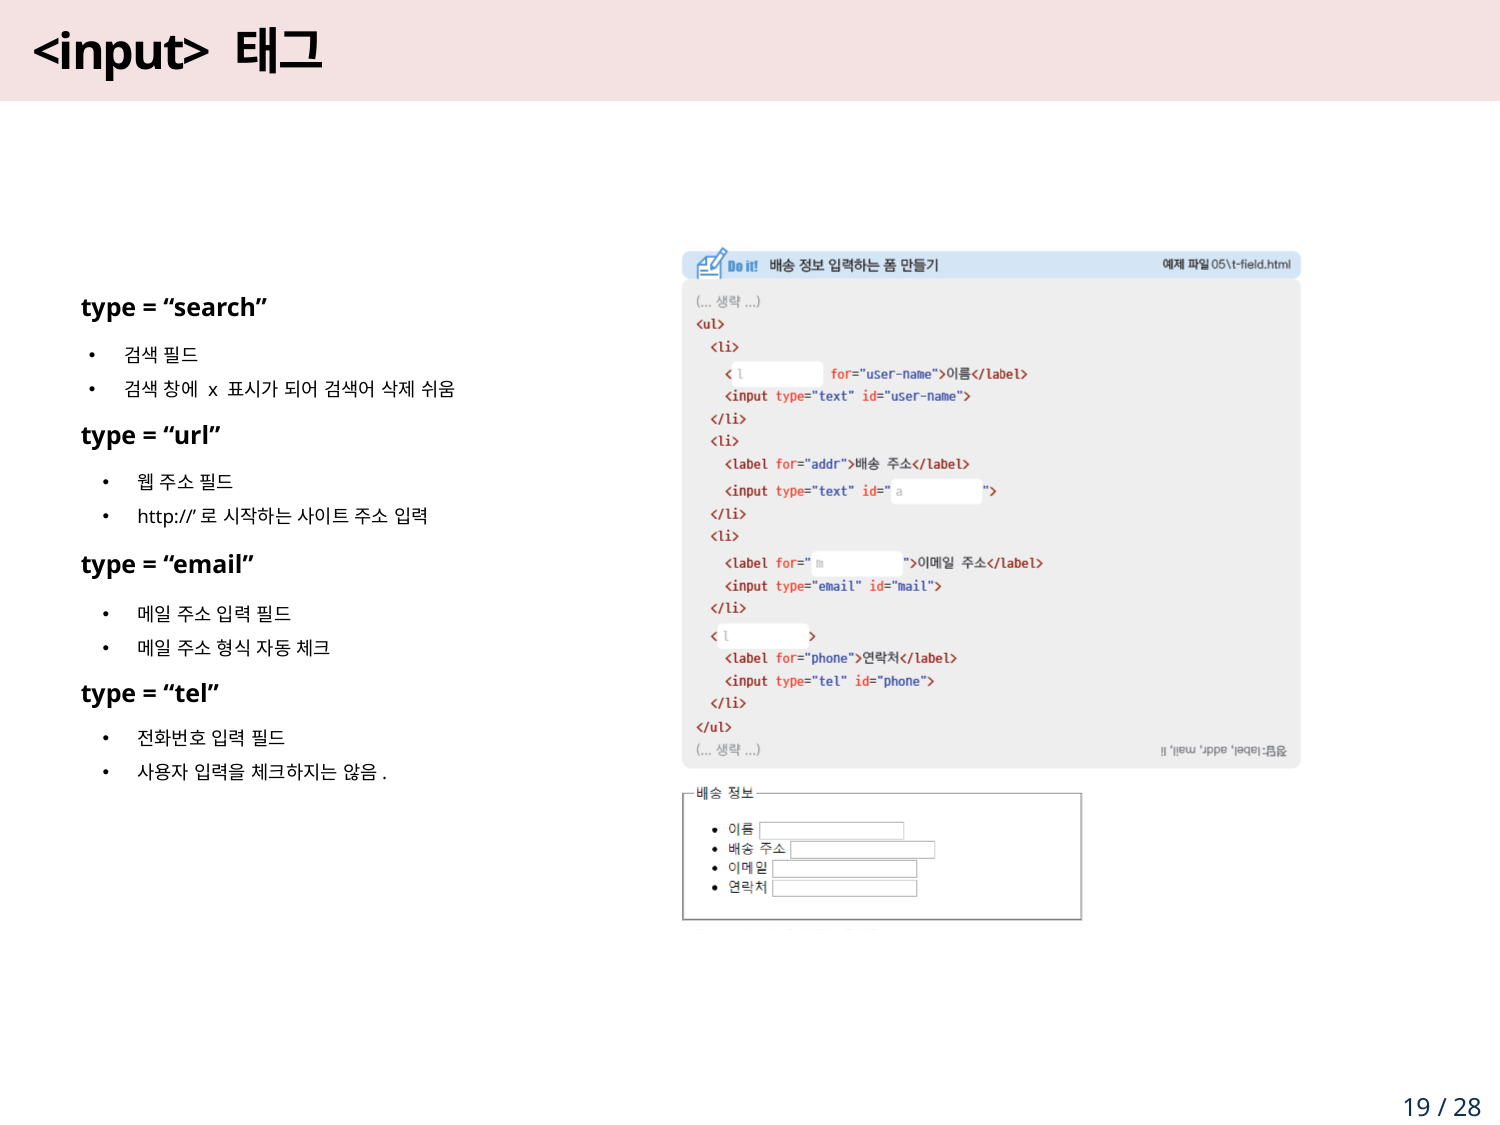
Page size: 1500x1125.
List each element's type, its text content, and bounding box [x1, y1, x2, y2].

text_box 메일 주소 입력 필드 메일 주소 형식 자동 체크 [87, 584, 637, 667]
text_box type = “email” [66, 541, 450, 587]
text_box 검색 필드 검색 창에 x 표시가 되어 검색어 삭제 쉬움 [74, 325, 653, 408]
text_box 전화번호 입력 필드 사용자 입력을 체크하지는 않음. [87, 708, 637, 791]
text_box type = “tel” [66, 669, 450, 715]
text_box 웹 주소 필드 http://’로 시작하는 사이트 주소 입력 [87, 452, 637, 535]
picture [658, 241, 1343, 930]
text_box type = “url” [66, 412, 450, 458]
title <input> 태그 [17, 10, 1295, 89]
text_box type = “search” [66, 284, 450, 329]
